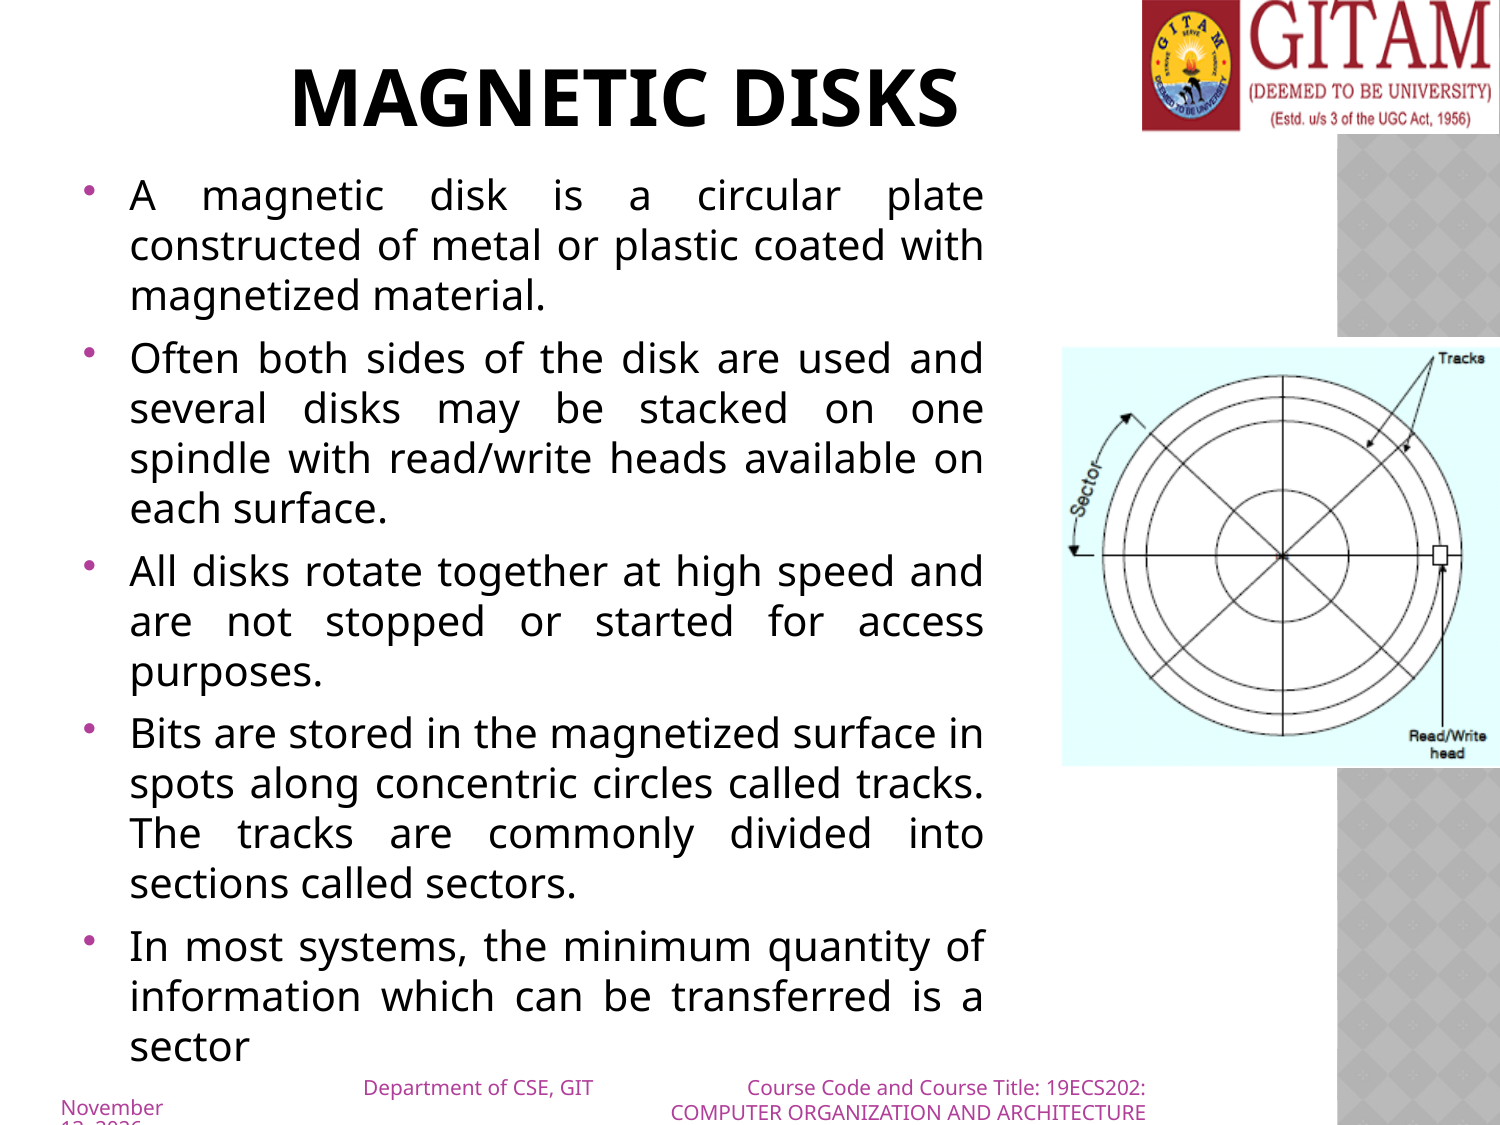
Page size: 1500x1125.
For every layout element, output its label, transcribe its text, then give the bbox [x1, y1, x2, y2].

picture [1142, 0, 1500, 134]
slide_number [45, 1063, 194, 1123]
list A magnetic disk is a circular plate constructed of metal or plastic coated with magnetized material. Often both sides of the disk are used and several disks may be stacked on one spindle with read/write heads available on each surface. All disks rotate together at high speed and are not stopped or started for access purposes. Bits are stored in the magnetized surface in spots along concentric circles called tracks. The tracks are commonly divided into sections called sectors. In most systems, the minimum quantity of information which can be transferred is a sector [69, 161, 1000, 1068]
title Magnetic Disks [40, 32, 1143, 142]
footer Department of CSE, GIT Course Code and Course Title: 19ECS202: COMPUTER ORGANIZATION AND ARCHITECTURE [238, 1067, 1161, 1125]
picture [1060, 336, 1500, 768]
